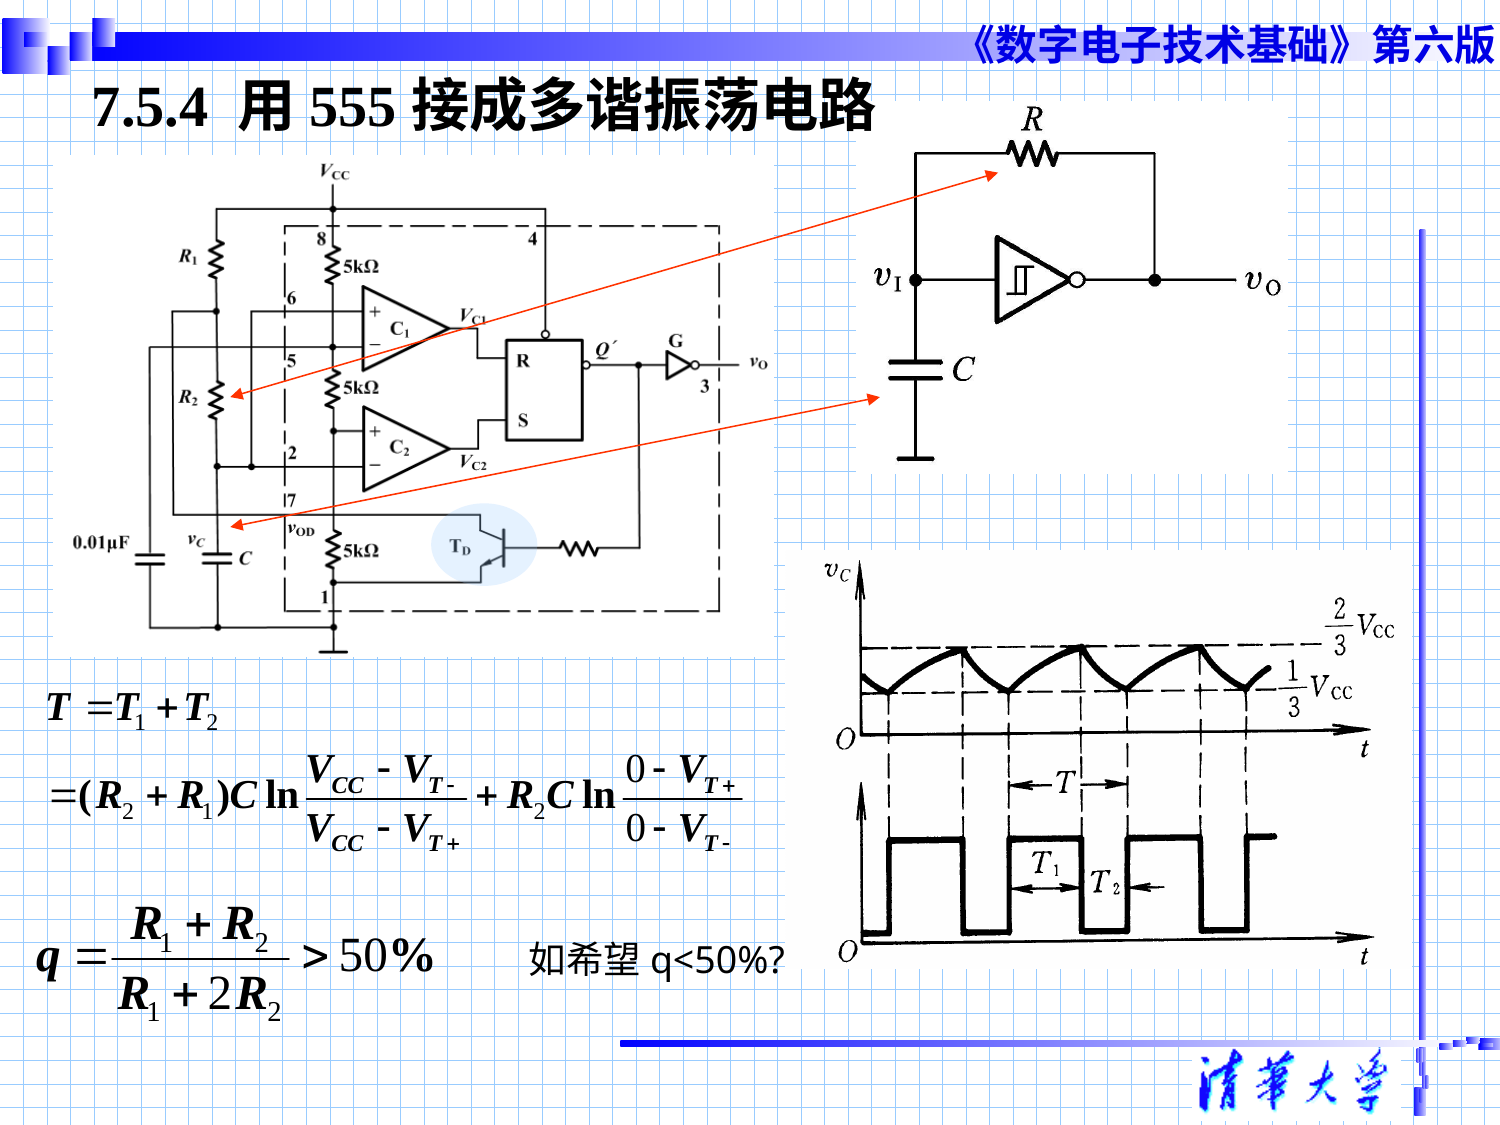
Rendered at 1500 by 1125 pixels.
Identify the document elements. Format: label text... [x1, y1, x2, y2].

picture [53, 154, 774, 658]
text_box 如希望q<50%? [513, 928, 880, 989]
picture [1192, 1046, 1401, 1121]
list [40, 680, 751, 859]
picture [855, 101, 1288, 474]
title 7.5.4 用555接成多谐振荡电路 [76, 31, 1427, 176]
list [29, 892, 444, 1033]
picture [785, 550, 1412, 970]
